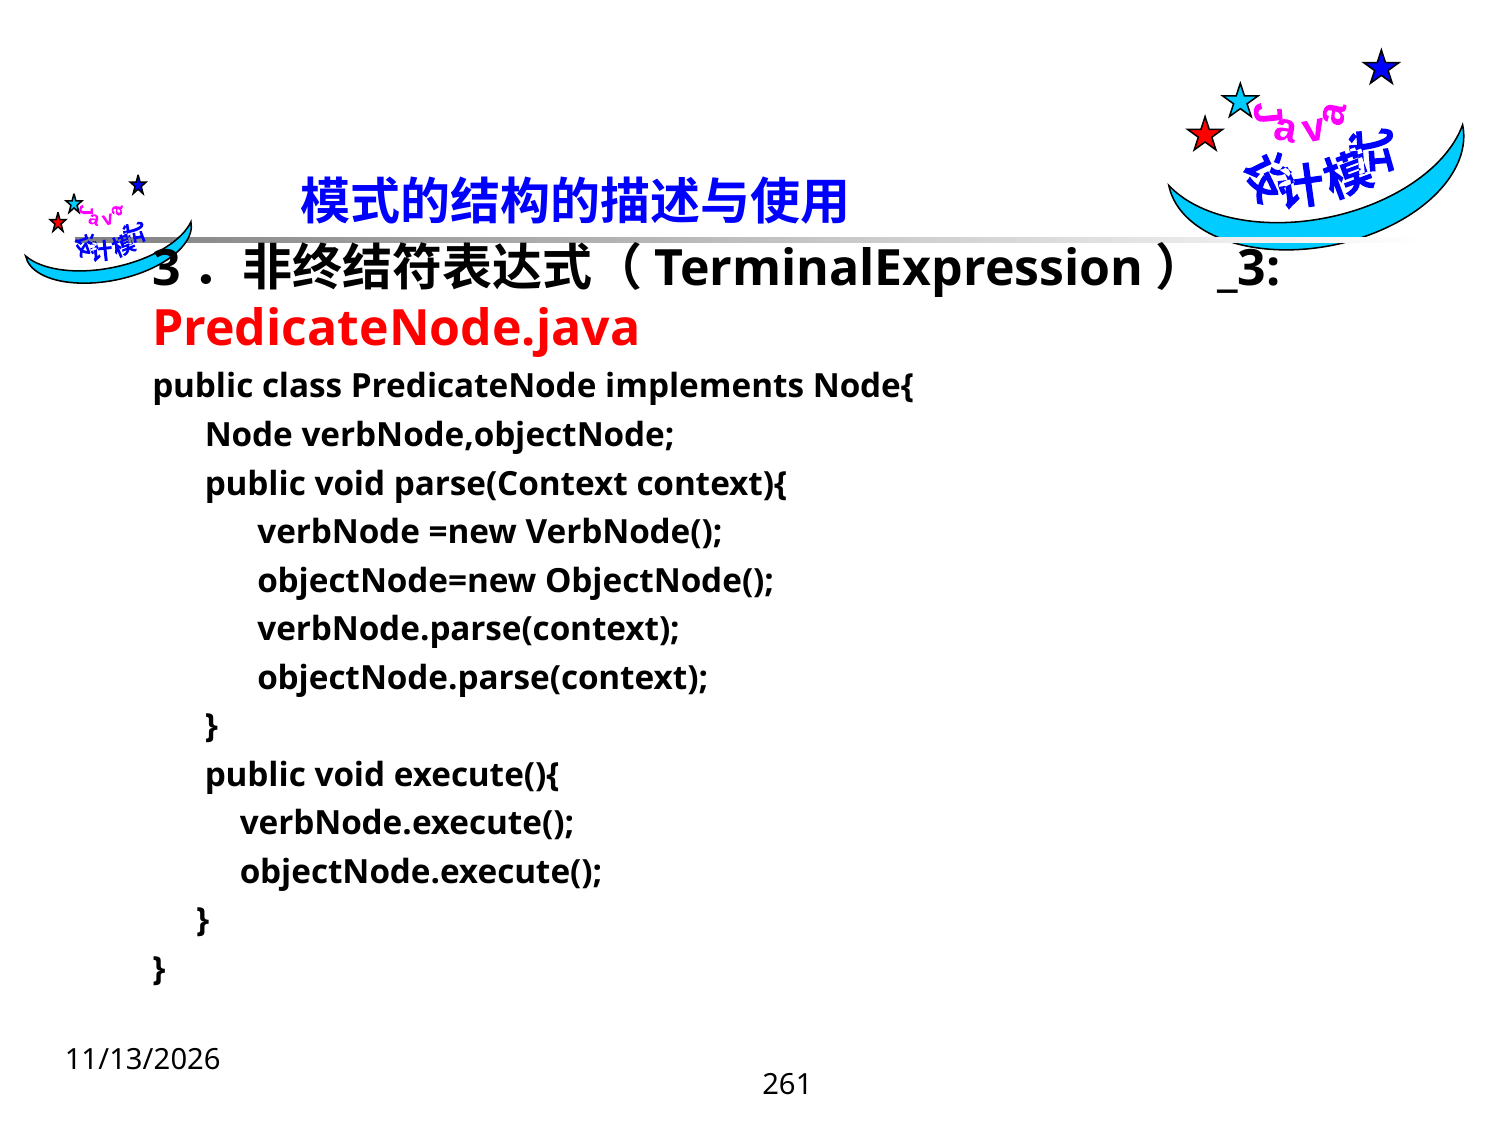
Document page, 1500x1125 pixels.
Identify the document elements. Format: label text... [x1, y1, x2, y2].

text_box 3．非终结符表达式（TerminalExpression）_3: PredicateNode.java public class PredicateNode implements Node{ Node verbNode,objectNode; public void parse(Context context){ verbNode =new VerbNode(); objectNode=new ObjectNode(); verbNode.parse(context); objectNode.parse(context); } public void execute(){ verbNode.execute(); objectNode.execute(); } } [137, 228, 1300, 995]
text_box 模式的结构的描述与使用 [187, 162, 975, 228]
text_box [49, 174, 176, 288]
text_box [1187, 49, 1463, 251]
text_box [549, 1037, 1025, 1113]
text_box [49, 1012, 363, 1088]
